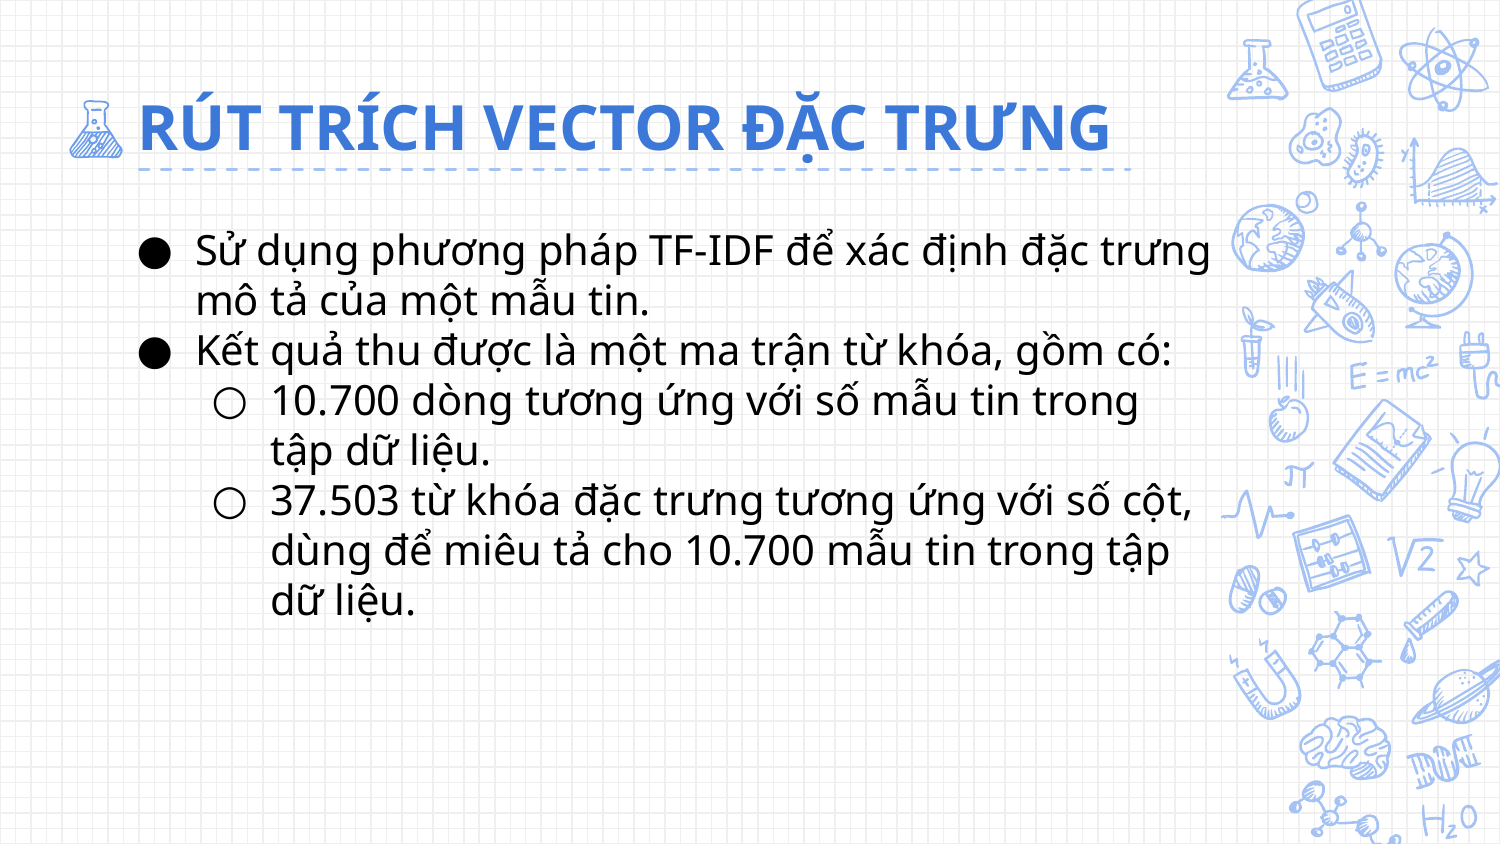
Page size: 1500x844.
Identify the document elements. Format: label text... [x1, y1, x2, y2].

title RÚT TRÍCH VECTOR ĐẶC TRƯNG [122, 36, 1291, 178]
text_box [69, 100, 123, 159]
text_box Sử dụng phương pháp TF-IDF để xác định đặc trưng mô tả của một mẫu tin. Kết quả thu được là một ma trận từ khóa, gồm có: 10.700 dòng tương ứng với số mẫu tin trong tập dữ liệu. 37.503 từ khóa đặc trưng tương ứng với số cột, dùng để miêu tả cho 10.700 mẫu tin trong tập dữ liệu. [105, 208, 1230, 824]
